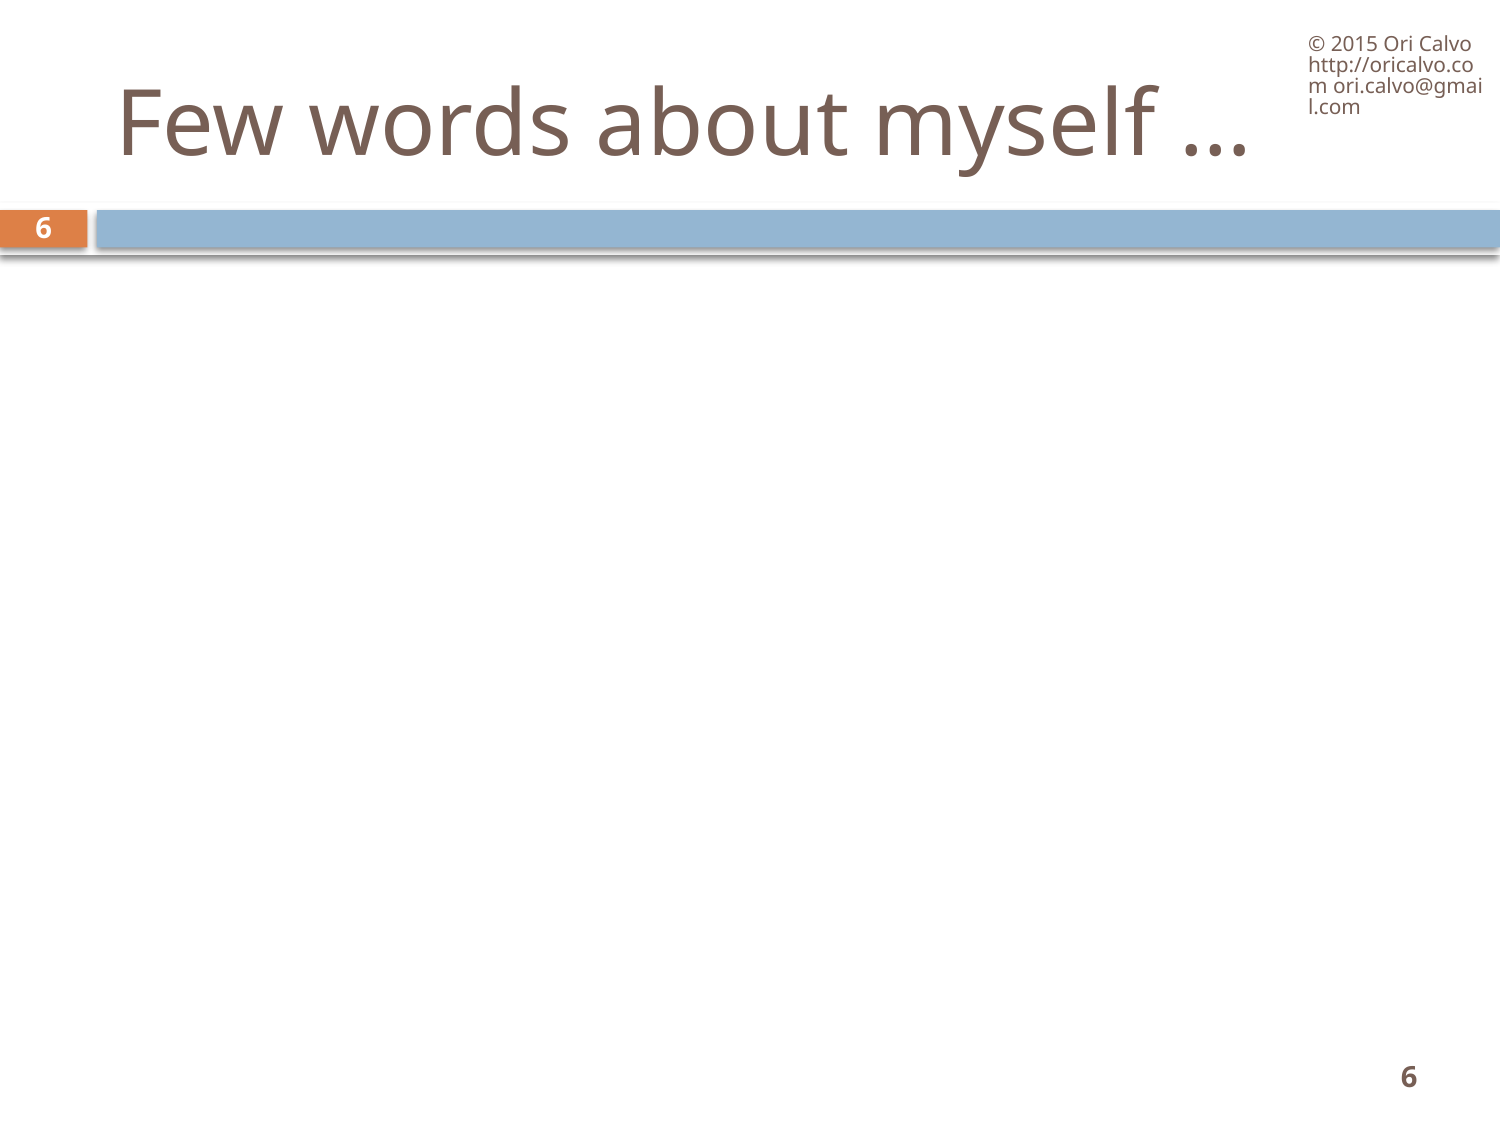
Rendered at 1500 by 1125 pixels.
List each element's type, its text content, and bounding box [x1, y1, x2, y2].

footer © 2015 Ori Calvo http://oricalvo.com ori.calvo@gmail.com [1293, 0, 1500, 90]
slide_number 6 [0, 208, 88, 249]
title Few words about myself … [100, 37, 1438, 200]
